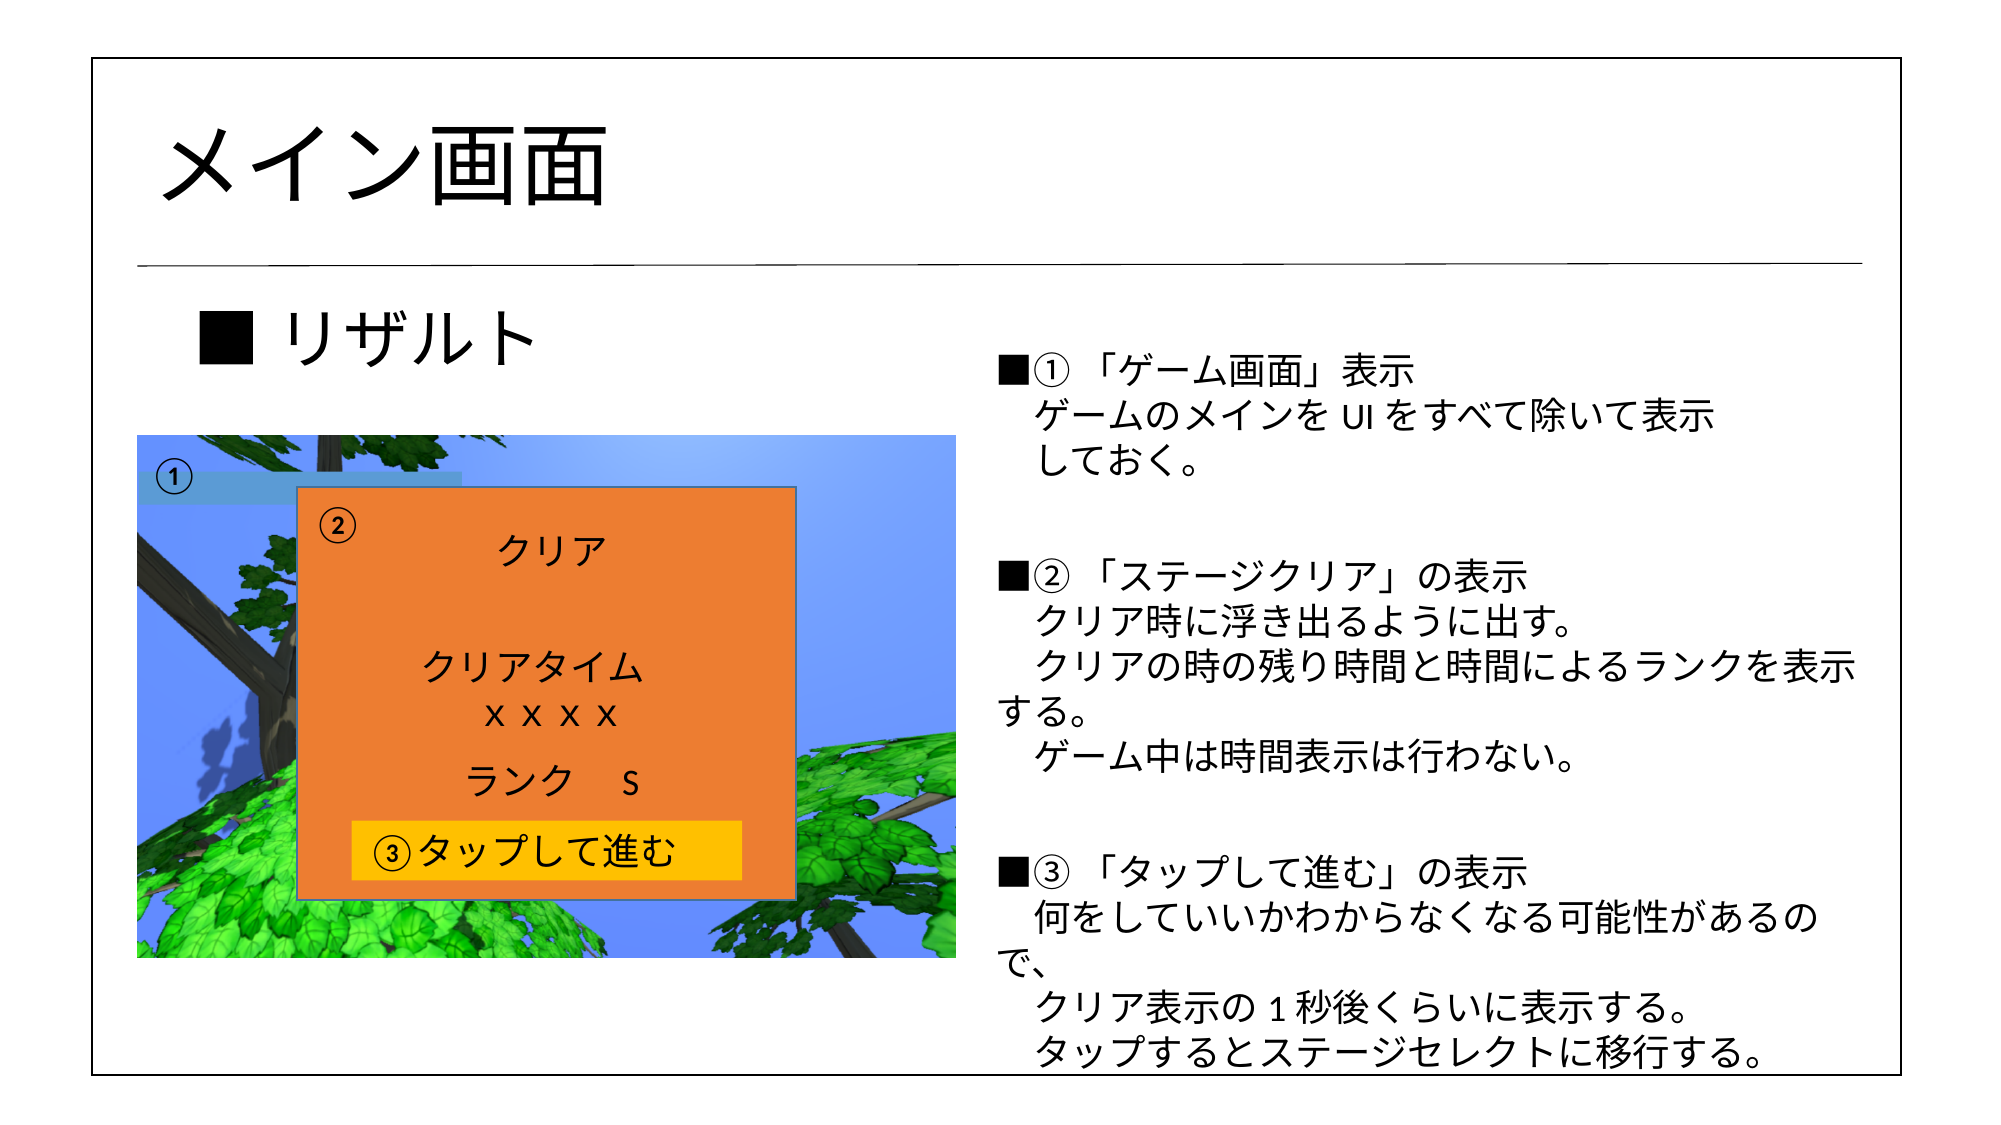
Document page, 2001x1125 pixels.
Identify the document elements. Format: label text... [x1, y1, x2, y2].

text_box ■③「タップして進む」の表示 何をしていいかわからなくなる可能性があるので、 クリア表示の1秒後くらいに表示する。 タップするとステージセレクトに移行する。 [981, 1076, 1862, 1082]
text_box [91, 57, 1902, 1076]
picture [137, 435, 956, 958]
